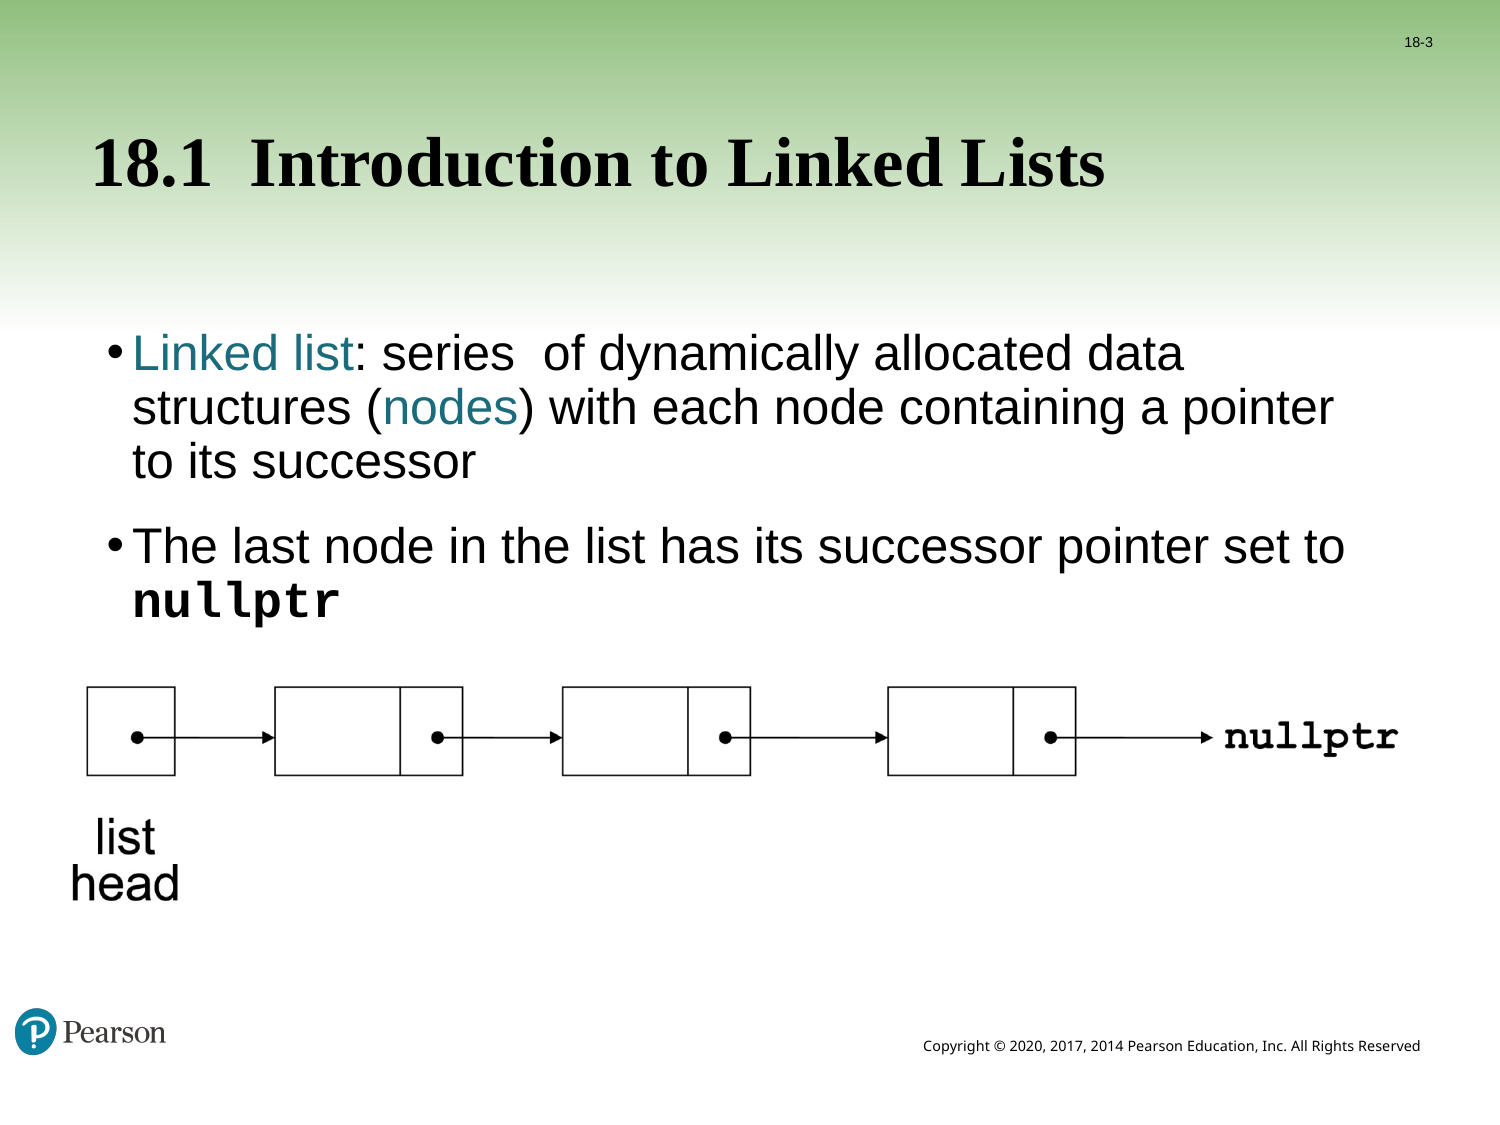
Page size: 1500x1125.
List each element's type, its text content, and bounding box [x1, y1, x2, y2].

slide_number 18-3 [1389, 18, 1480, 49]
list Linked list: series of dynamically allocated data structures (nodes) with each node containing a pointer to its successor The last node in the list has its successor pointer set to nullptr [75, 312, 1375, 625]
picture [15, 1041, 26, 1055]
title 18.1 Introduction to Linked Lists [75, 35, 1425, 216]
picture [23, 1017, 49, 1042]
picture [41, 1008, 166, 1055]
picture [62, 677, 1414, 909]
picture [15, 1008, 30, 1024]
